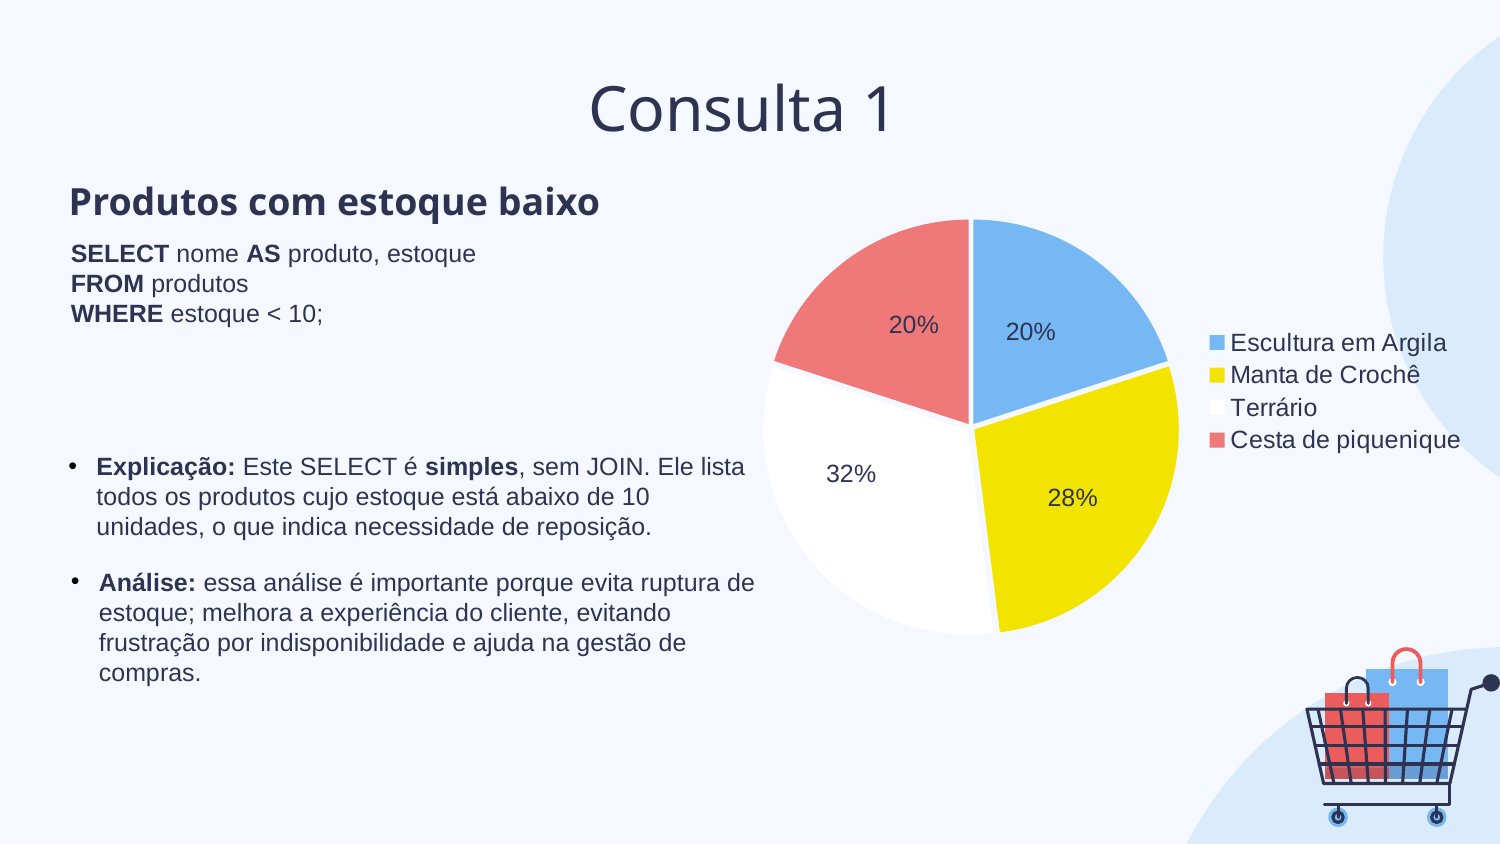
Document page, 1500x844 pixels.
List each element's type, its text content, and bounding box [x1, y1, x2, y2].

subtitle Produtos com estoque baixo [53, 163, 449, 239]
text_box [1306, 682, 1492, 823]
title Consulta 1 [559, 53, 927, 131]
text_box [1482, 674, 1500, 690]
chart [455, 133, 1483, 650]
text_box Explicação: Este SELECT é simples, sem JOIN. Ele lista todos os produtos cujo estoque está abaixo de 10 unidades, o que indica necessidade de reposição. [53, 443, 449, 548]
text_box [1365, 658, 1448, 681]
text_box Análise: essa análise é importante porque evita ruptura de estoque; melhora a experiência do cliente, evitando frustração por indisponibilidade e ajuda na gestão de compras. [56, 558, 785, 694]
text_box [1324, 675, 1390, 681]
text_box SELECT nome AS produto, estoque FROM produtos WHERE estoque < 10; [56, 230, 449, 335]
